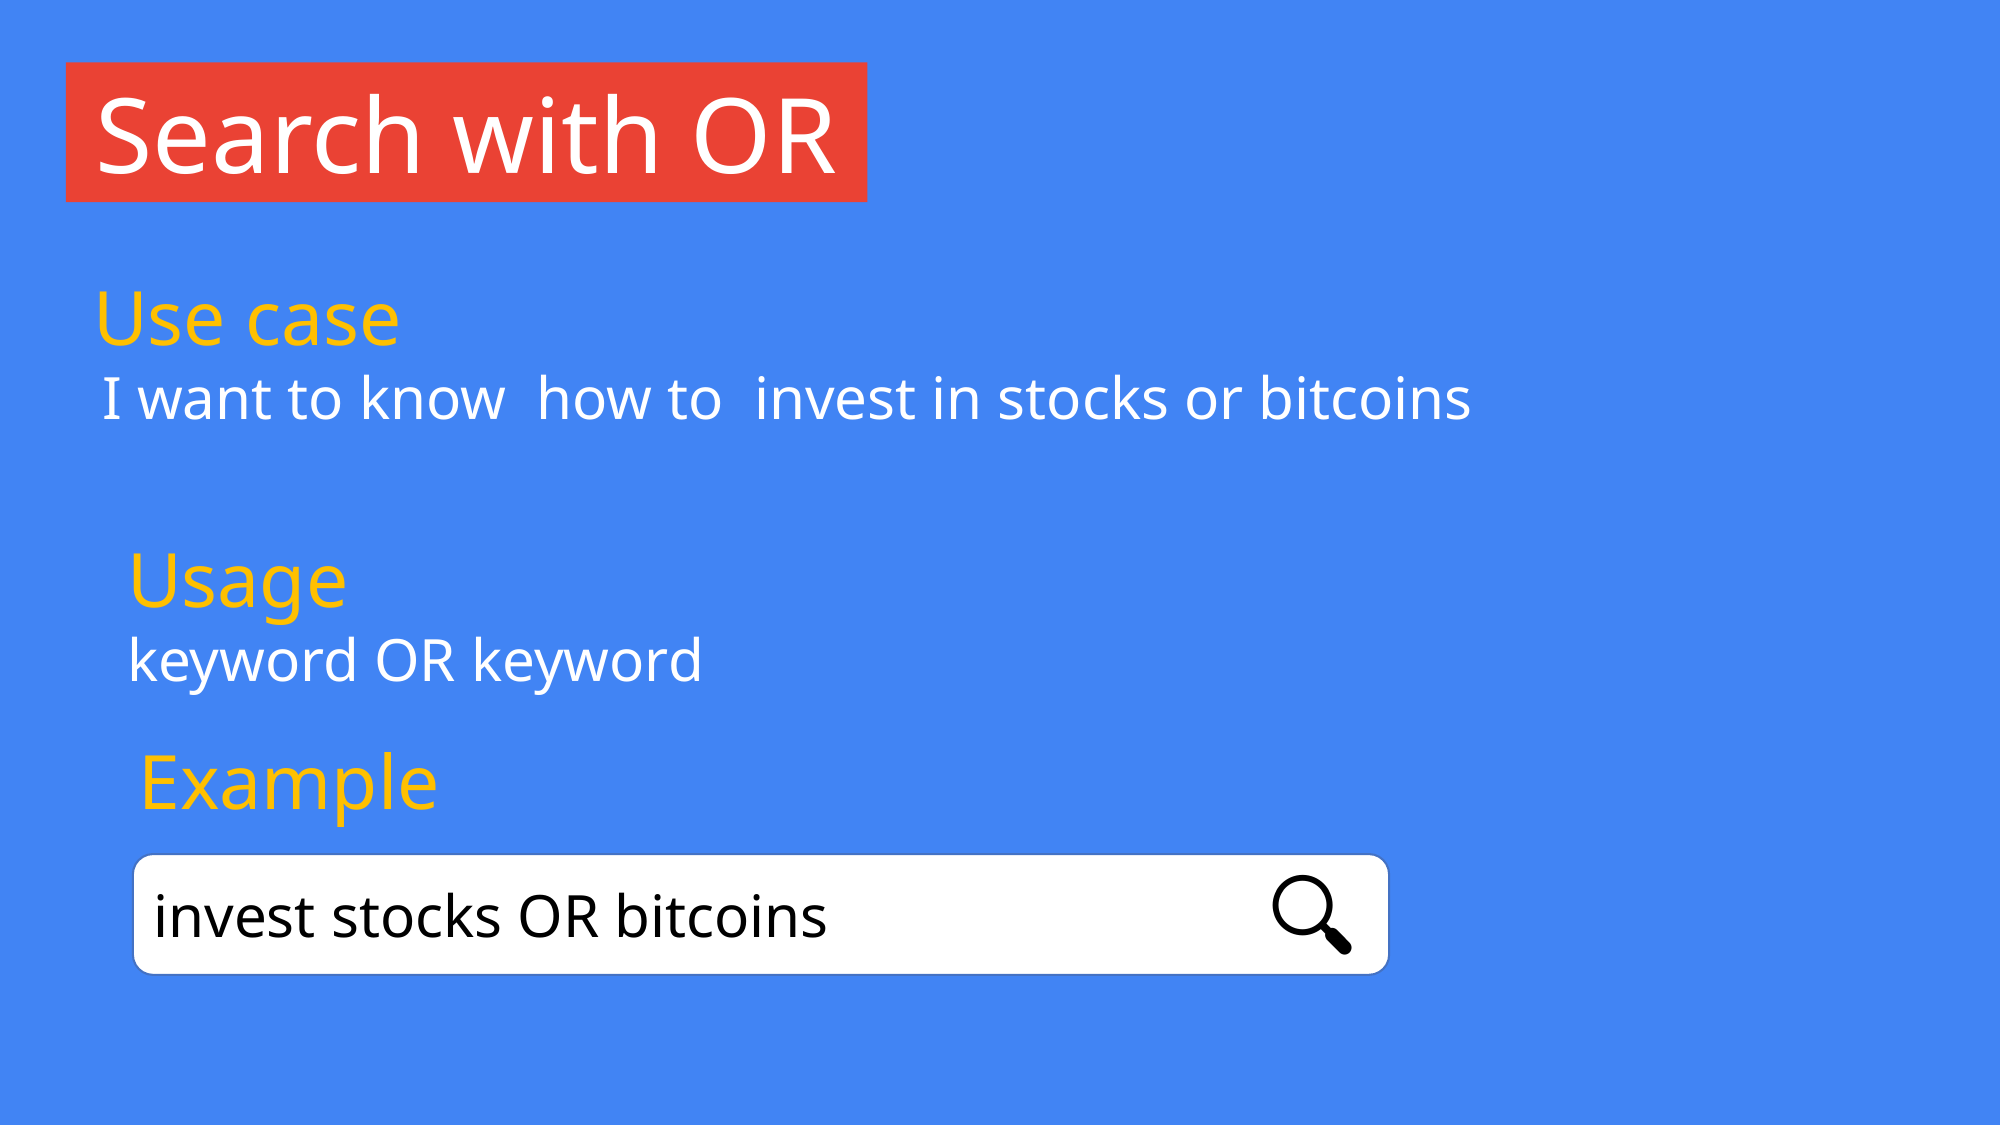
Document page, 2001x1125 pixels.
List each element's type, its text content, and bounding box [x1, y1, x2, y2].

text_box Use case I want to know how to invest in stocks or bitcoins [78, 263, 1504, 579]
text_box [132, 726, 1390, 975]
text_box Usage keyword OR keyword [112, 525, 750, 701]
text_box Search with OR [65, 62, 868, 203]
